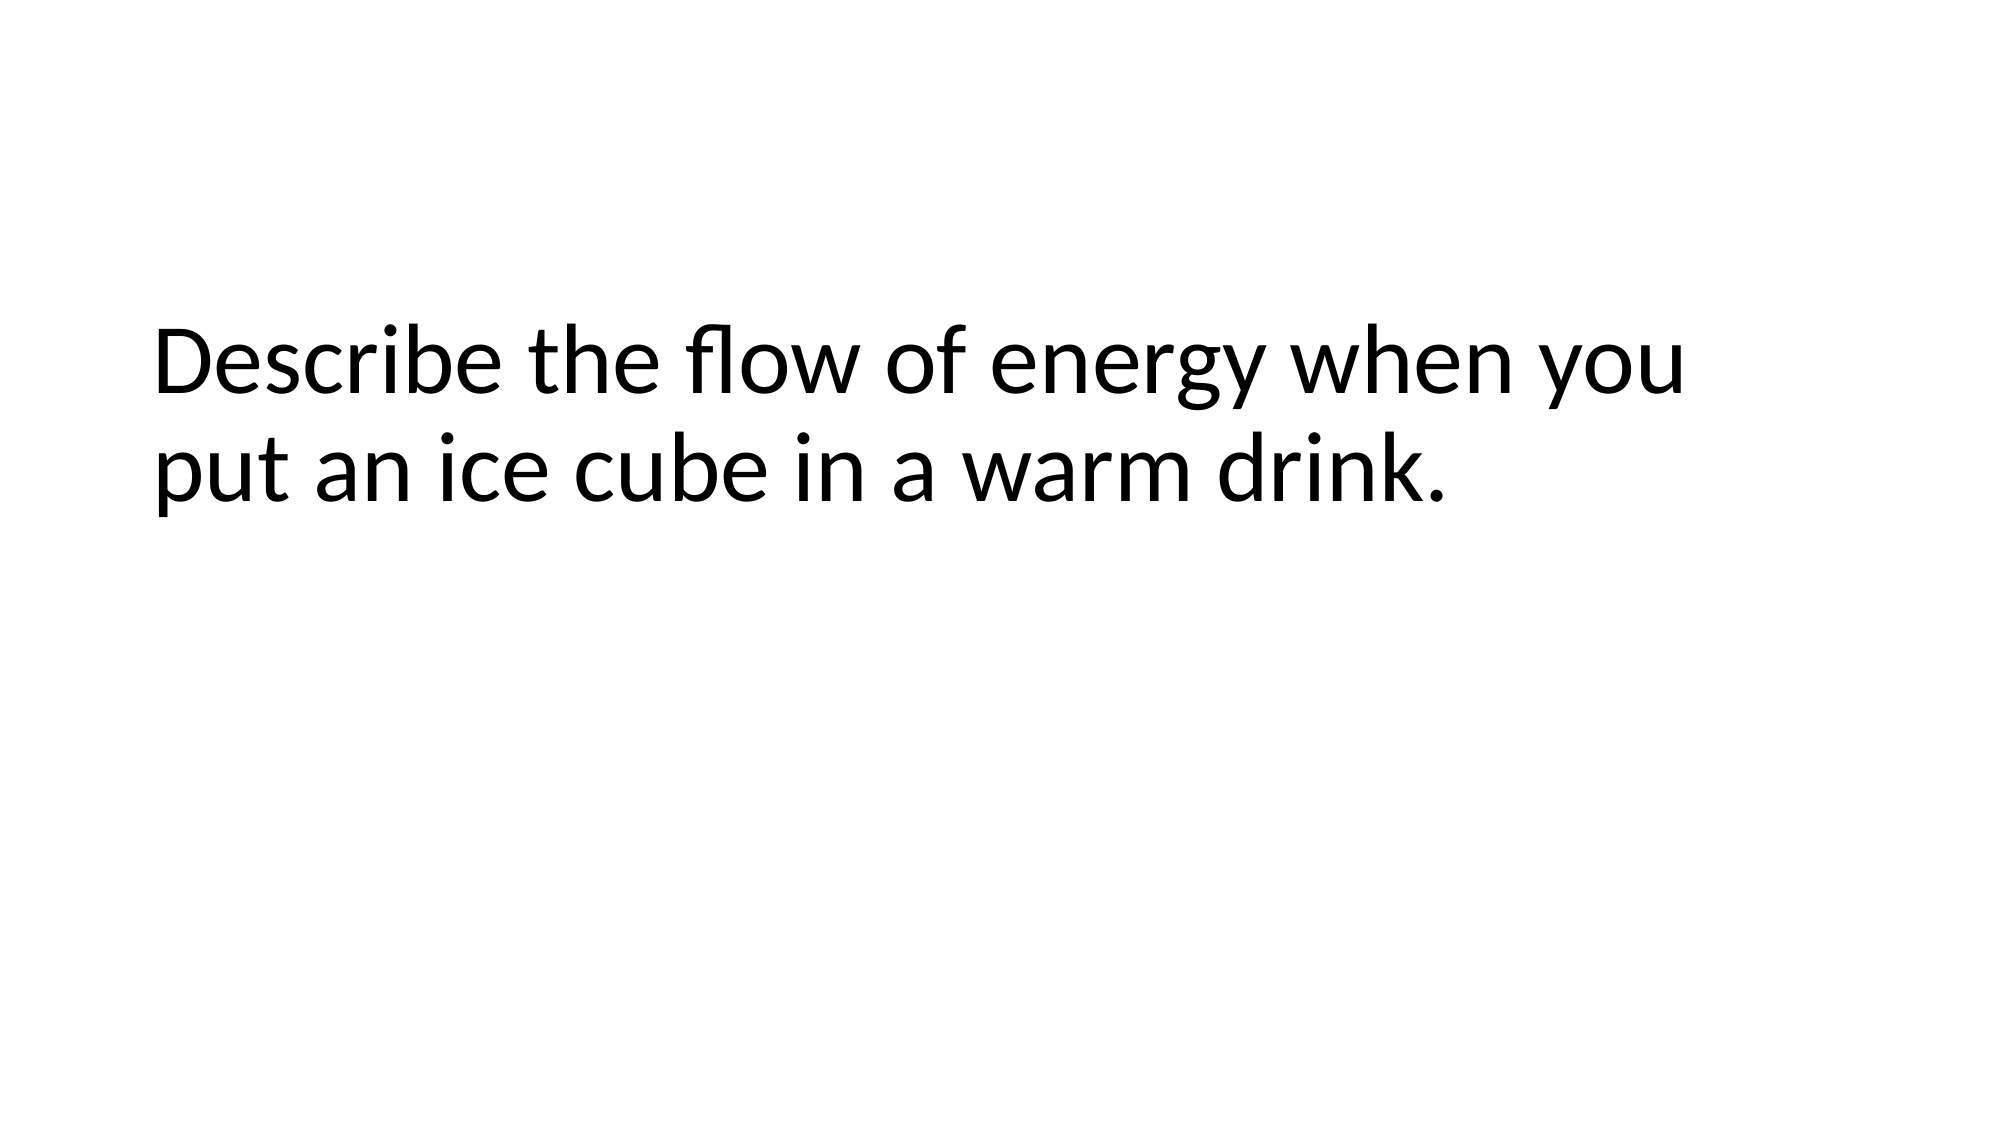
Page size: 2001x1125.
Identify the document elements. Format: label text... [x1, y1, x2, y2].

list Describe the flow of energy when you put an ice cube in a warm drink. [137, 299, 1863, 1014]
